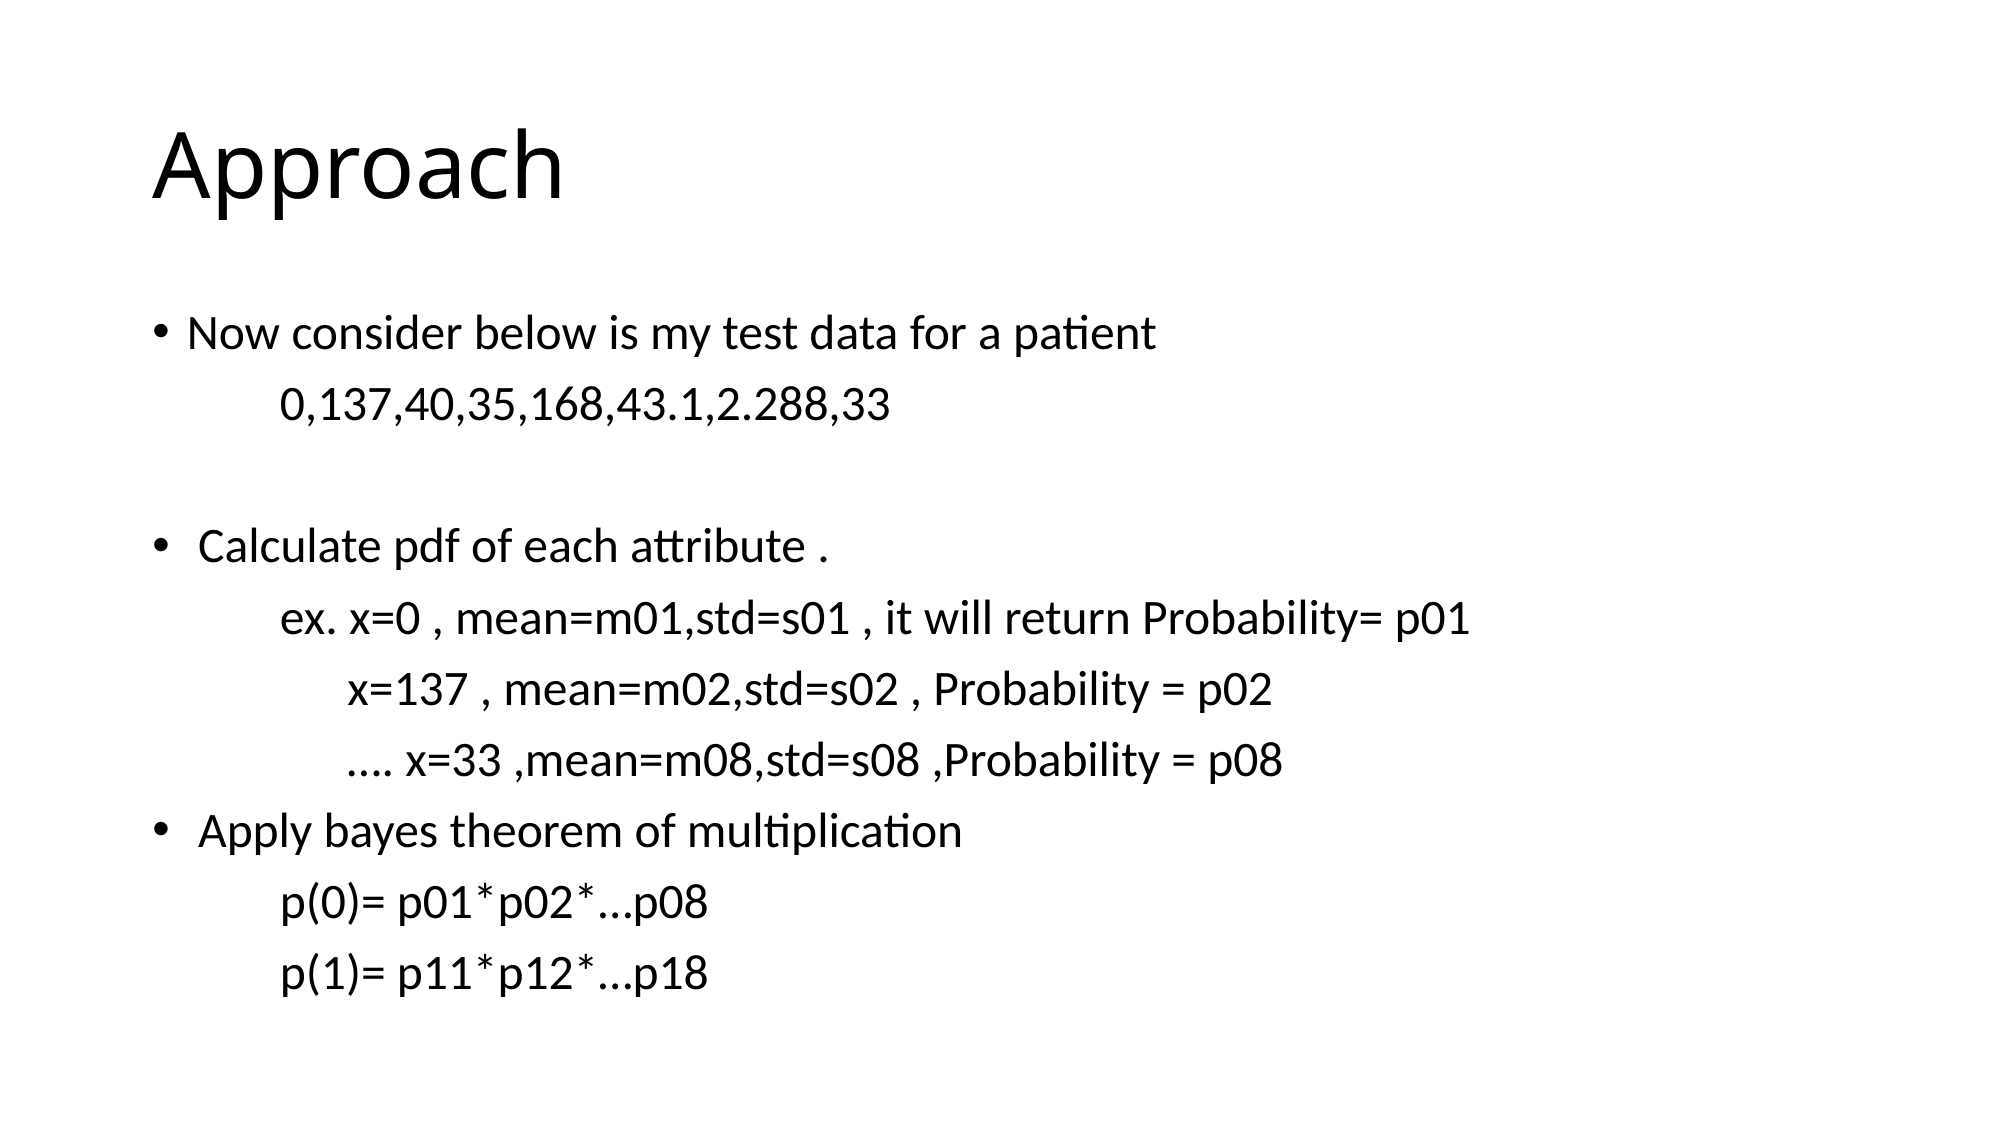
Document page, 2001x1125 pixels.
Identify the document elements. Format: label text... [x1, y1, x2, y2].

list Now consider below is my test data for a patient 0,137,40,35,168,43.1,2.288,33 Calculate pdf of each attribute . ex. x=0 , mean=m01,std=s01 , it will return Probability= p01 x=137 , mean=m02,std=s02 , Probability = p02 …. x=33 ,mean=m08,std=s08 ,Probability = p08 Apply bayes theorem of multiplication p(0)= p01*p02*…p08 p(1)= p11*p12*…p18 [137, 299, 1863, 1014]
title Approach [137, 59, 1863, 278]
